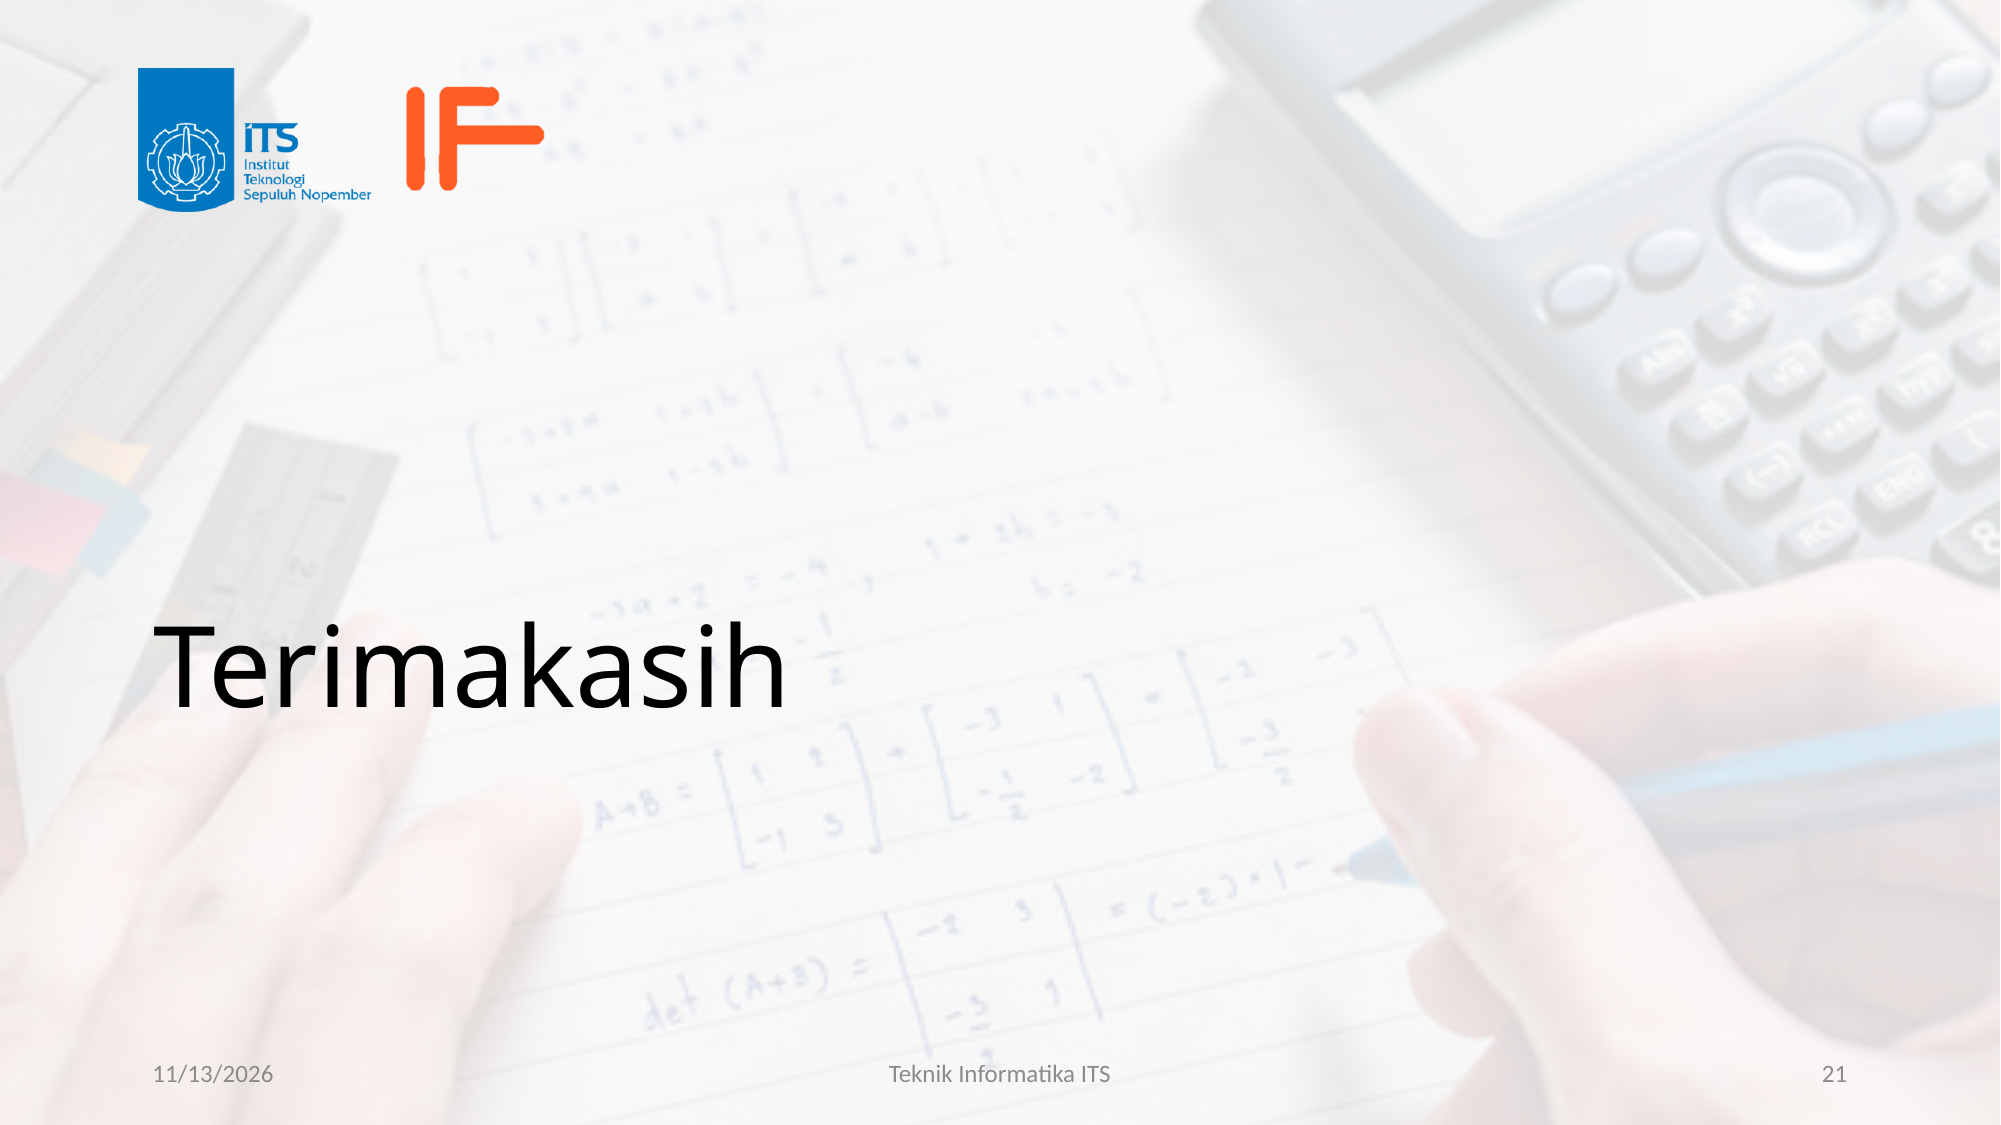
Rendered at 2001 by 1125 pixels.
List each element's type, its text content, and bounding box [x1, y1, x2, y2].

slide_number 21 [1412, 1042, 1863, 1103]
footer Teknik Informatika ITS [662, 1042, 1338, 1103]
title Terimakasih [138, 270, 1863, 739]
picture [404, 82, 547, 193]
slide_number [137, 1042, 588, 1103]
picture [138, 68, 371, 212]
